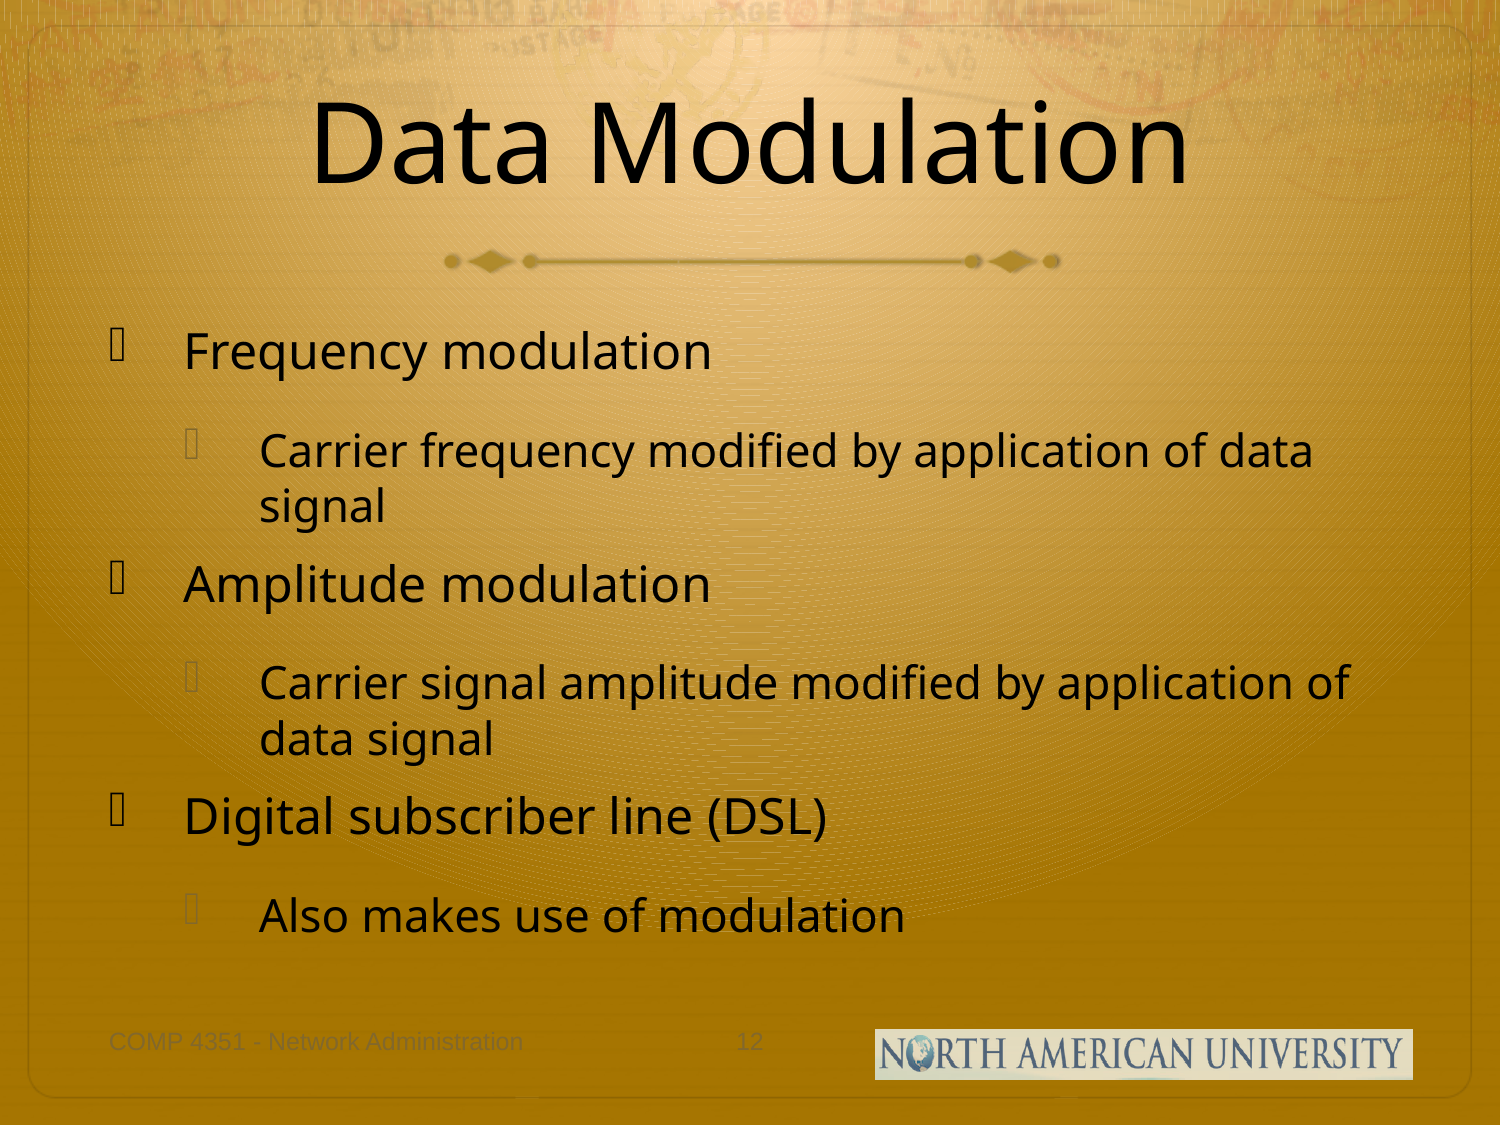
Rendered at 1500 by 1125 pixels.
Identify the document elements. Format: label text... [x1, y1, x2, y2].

slide_number 12 [663, 1010, 837, 1071]
picture [0, 0, 1500, 1125]
footer COMP 4351 - Network Administration [93, 1010, 619, 1071]
title Data Modulation [93, 45, 1407, 233]
list Frequency modulation Carrier frequency modified by application of data signal Amplitude modulation Carrier signal amplitude modified by application of data signal Digital subscriber line (DSL) Also makes use of modulation [93, 312, 1407, 988]
